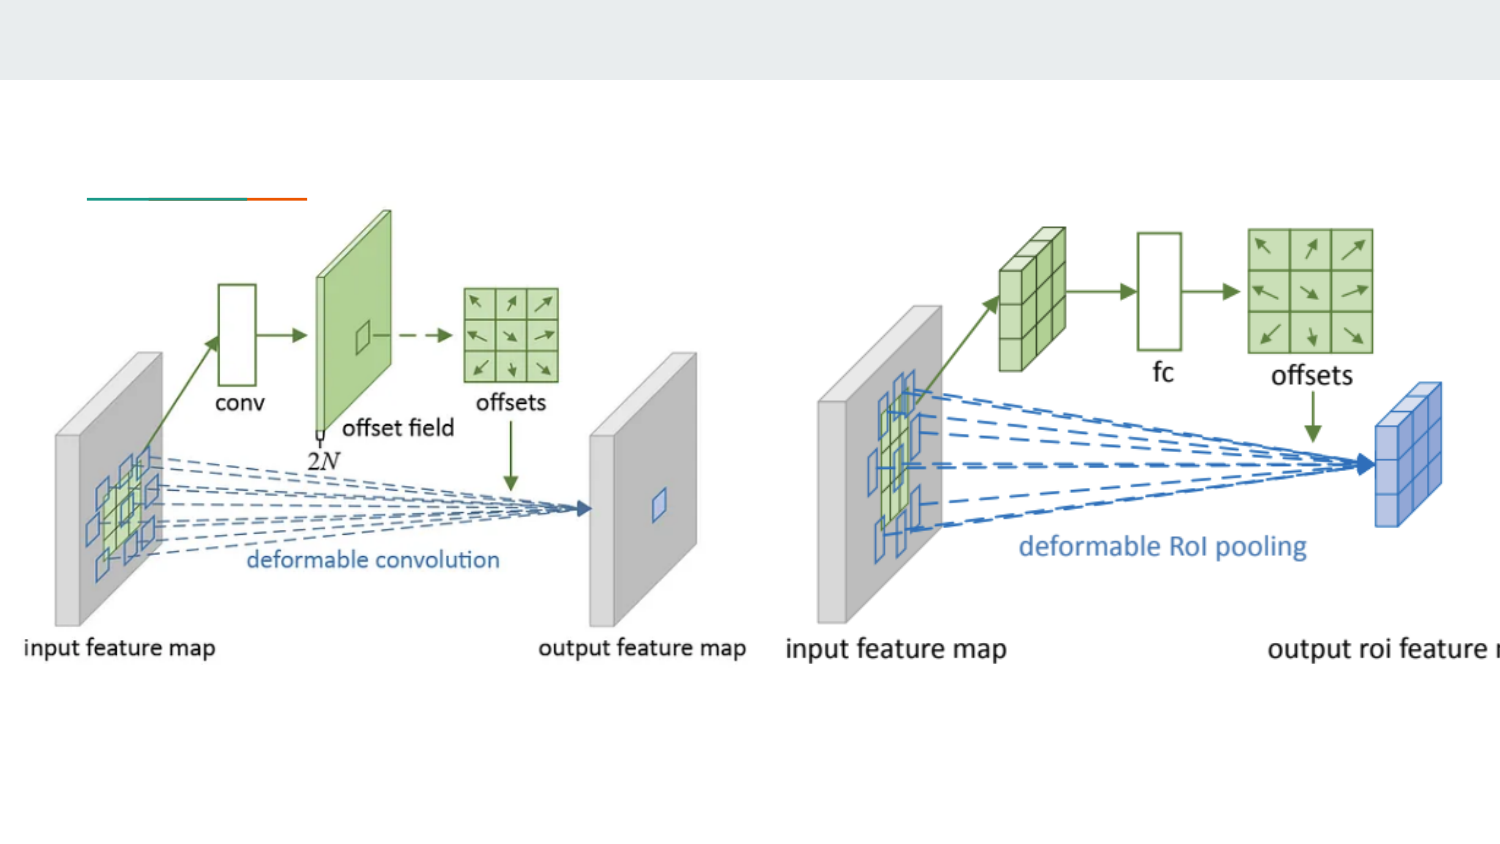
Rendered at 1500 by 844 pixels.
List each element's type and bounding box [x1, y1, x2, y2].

picture [0, 180, 1500, 684]
